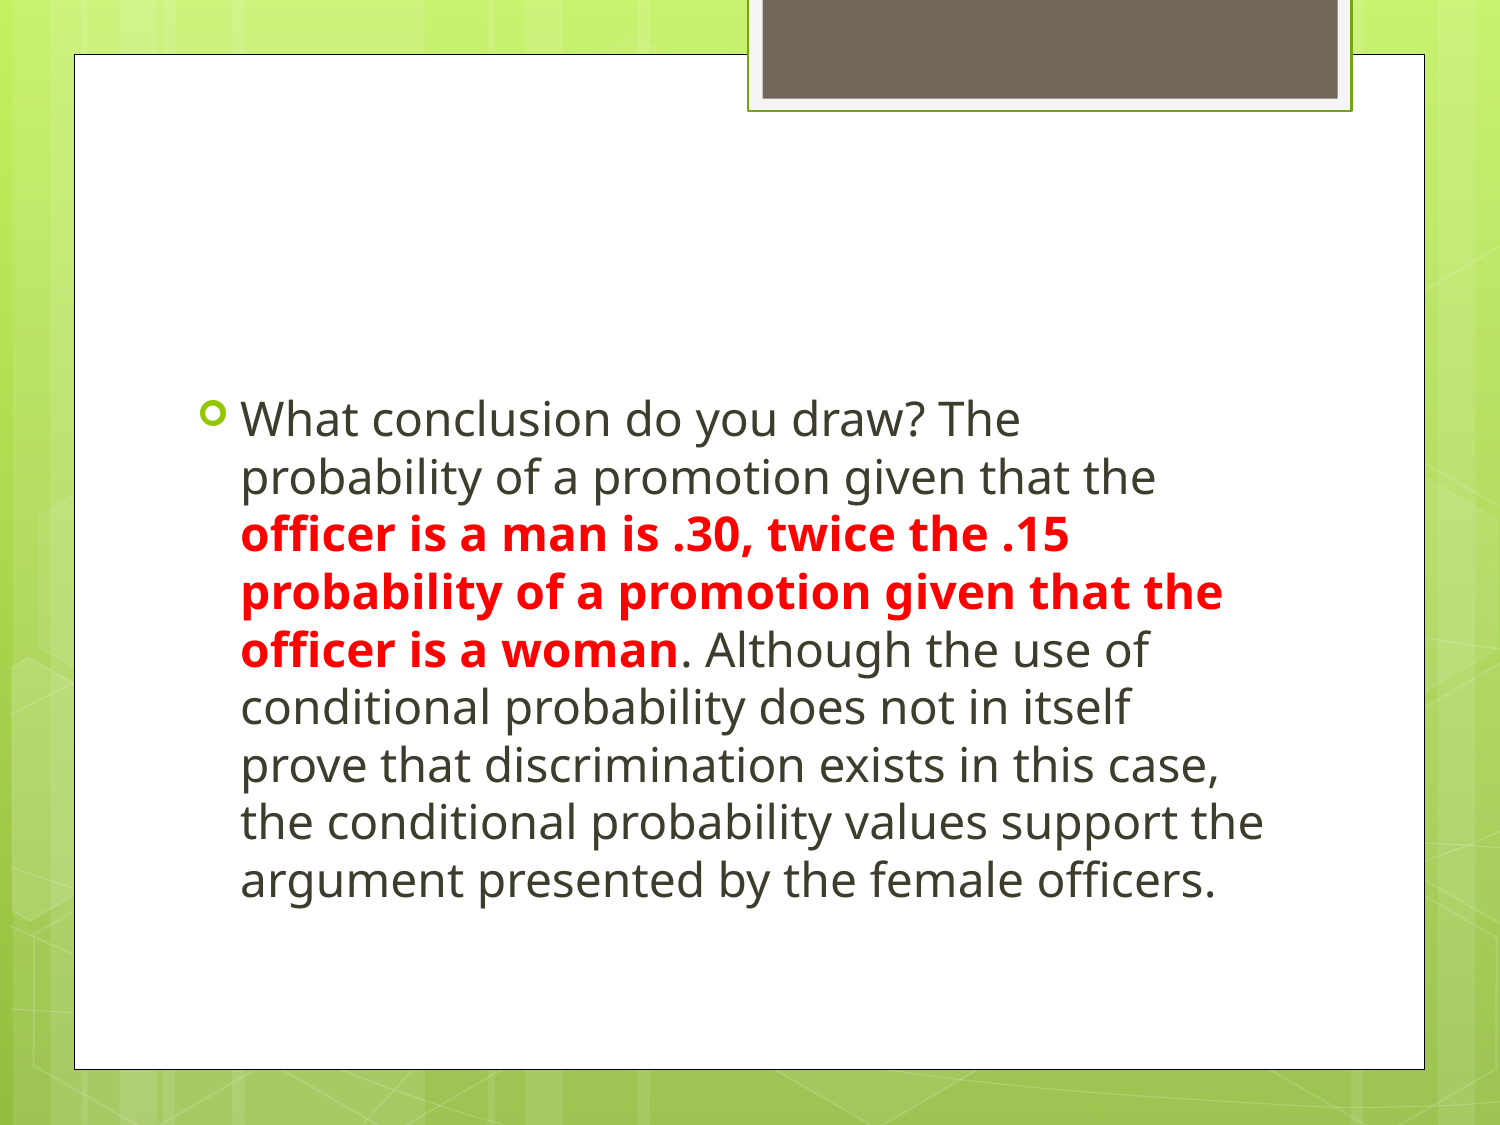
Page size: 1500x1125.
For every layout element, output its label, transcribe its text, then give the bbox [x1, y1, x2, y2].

list What conclusion do you draw? The probability of a promotion given that the officer is a man is .30, twice the .15 probability of a promotion given that the officer is a woman. Although the use of conditional probability does not in itself prove that discrimination exists in this case, the conditional probability values support the argument presented by the female officers. [171, 381, 1283, 957]
